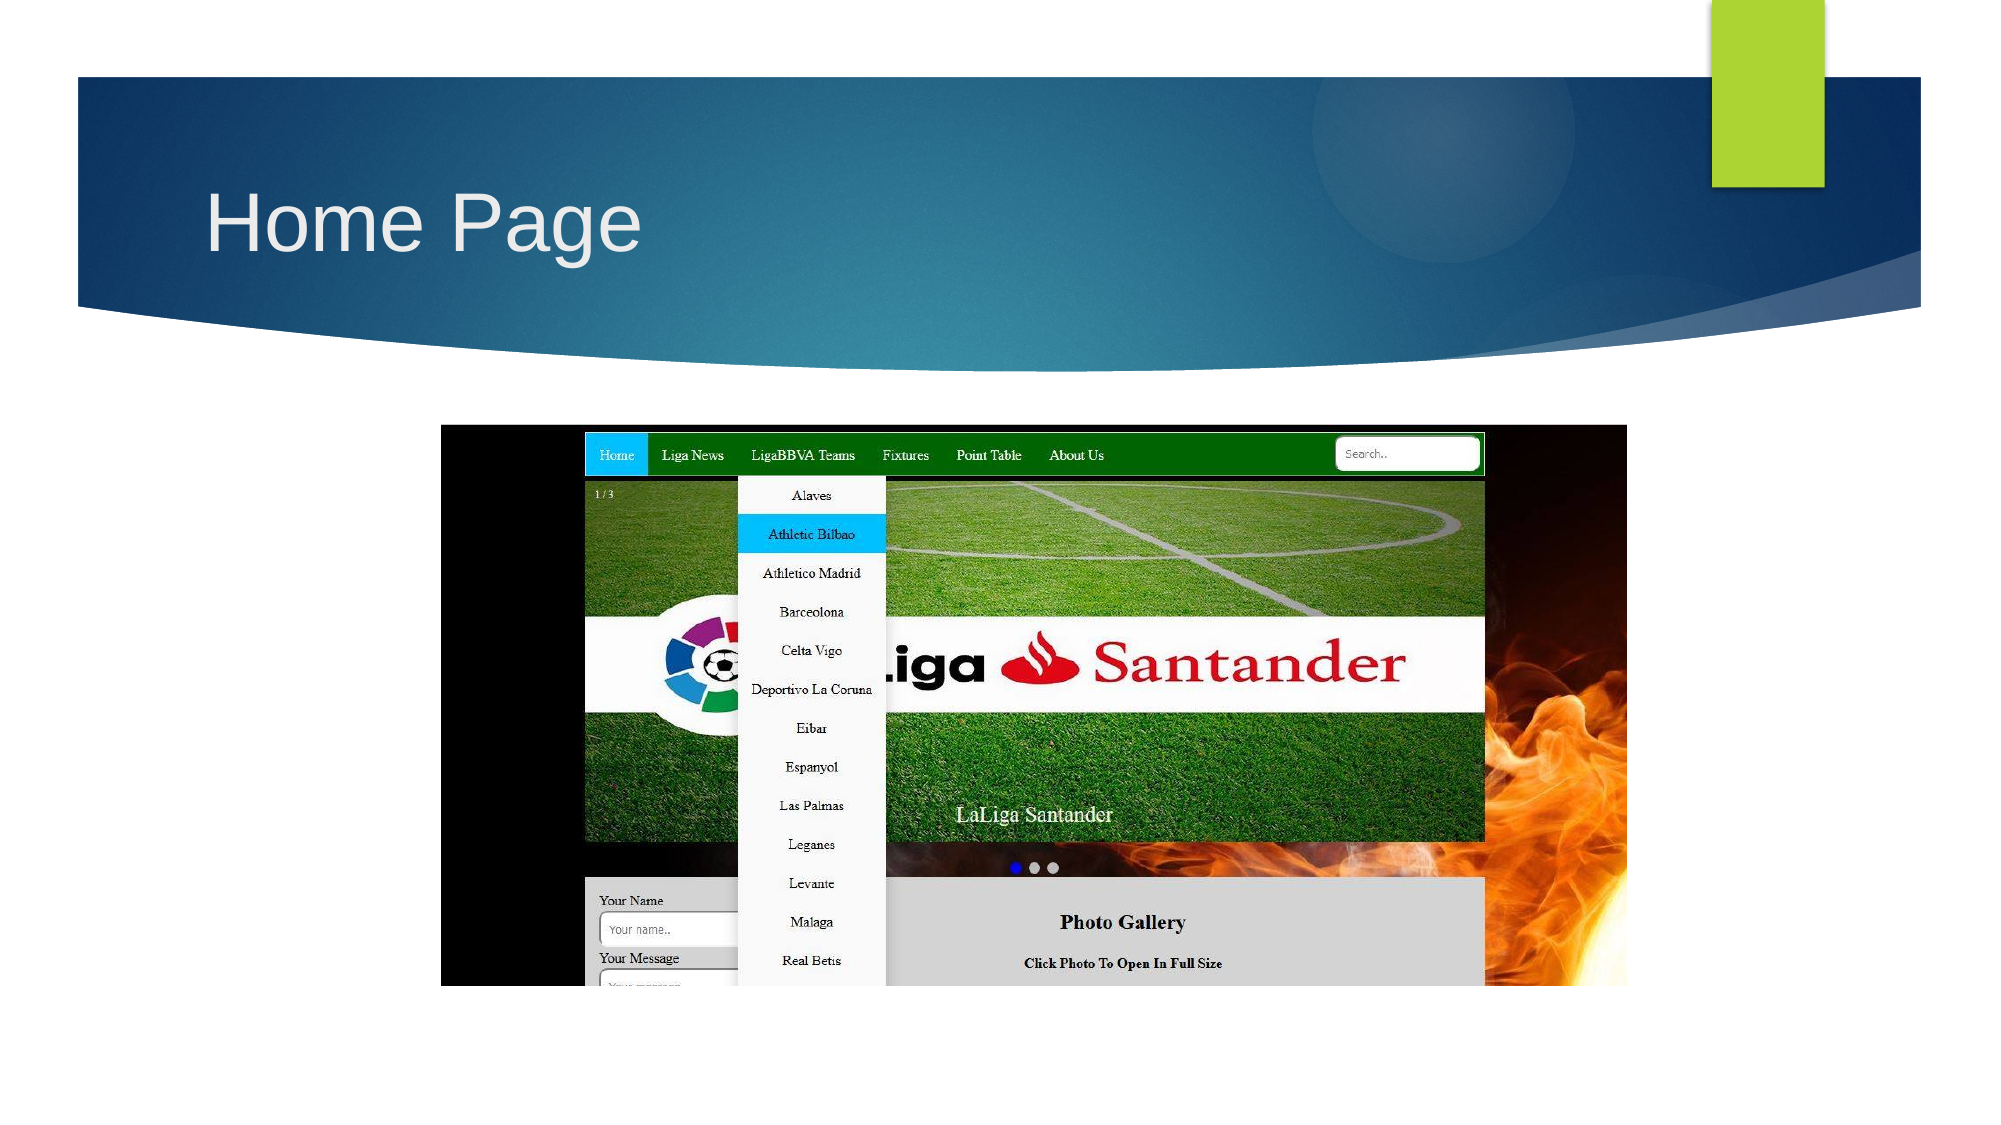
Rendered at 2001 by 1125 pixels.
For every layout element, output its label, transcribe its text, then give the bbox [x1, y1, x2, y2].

title Home Page [189, 159, 1627, 276]
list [441, 424, 1627, 986]
